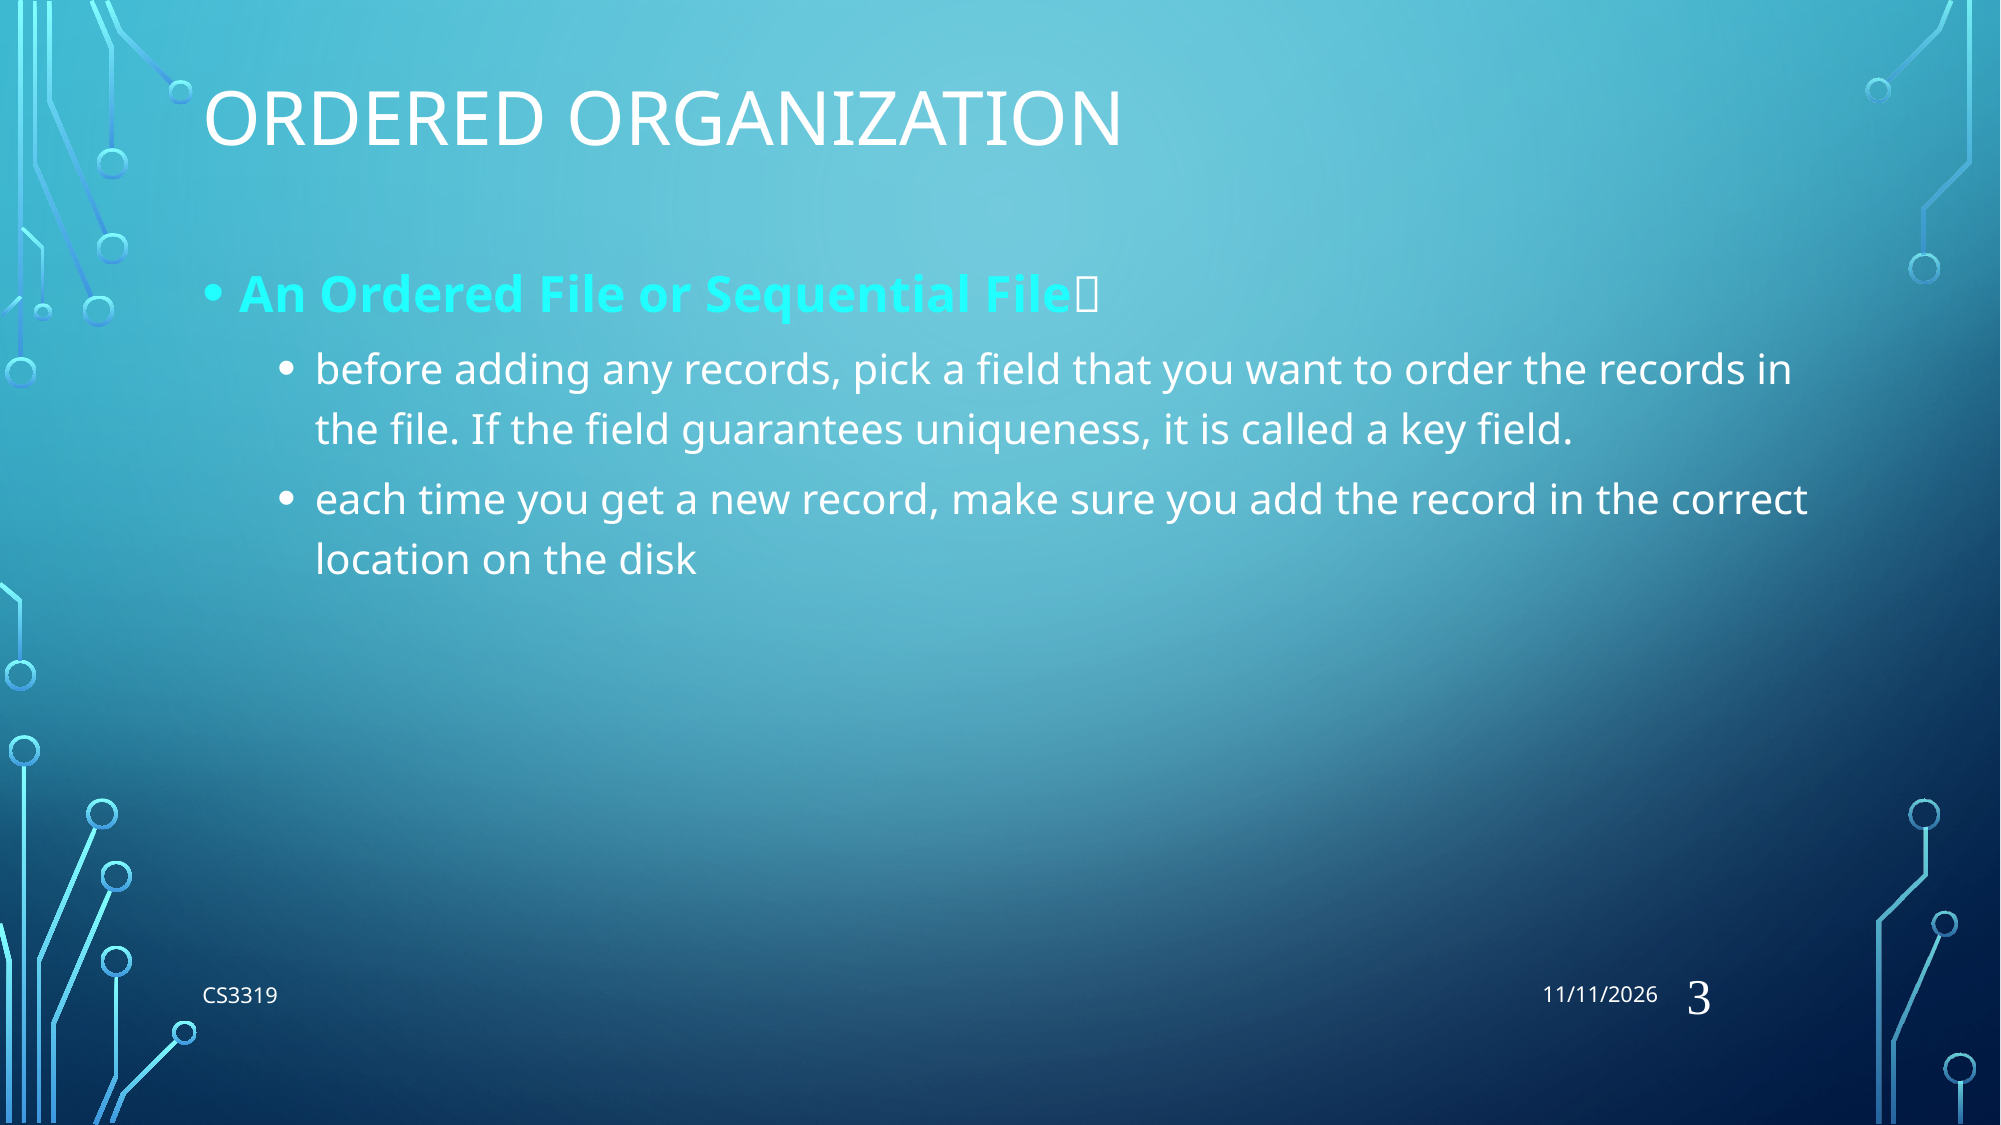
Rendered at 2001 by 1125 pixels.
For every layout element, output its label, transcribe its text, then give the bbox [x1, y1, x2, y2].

footer CS3319 [187, 965, 1211, 1025]
slide_number 3 [1596, 965, 1813, 1025]
title ORDERED ORGANIZATION [187, 0, 1813, 242]
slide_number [1223, 965, 1596, 1025]
list An Ordered File or Sequential File before adding any records, pick a field that you want to order the records in the file. If the field guarantees uniqueness, it is called a key field. each time you get a new record, make sure you add the record in the correct location on the disk [187, 242, 1865, 922]
